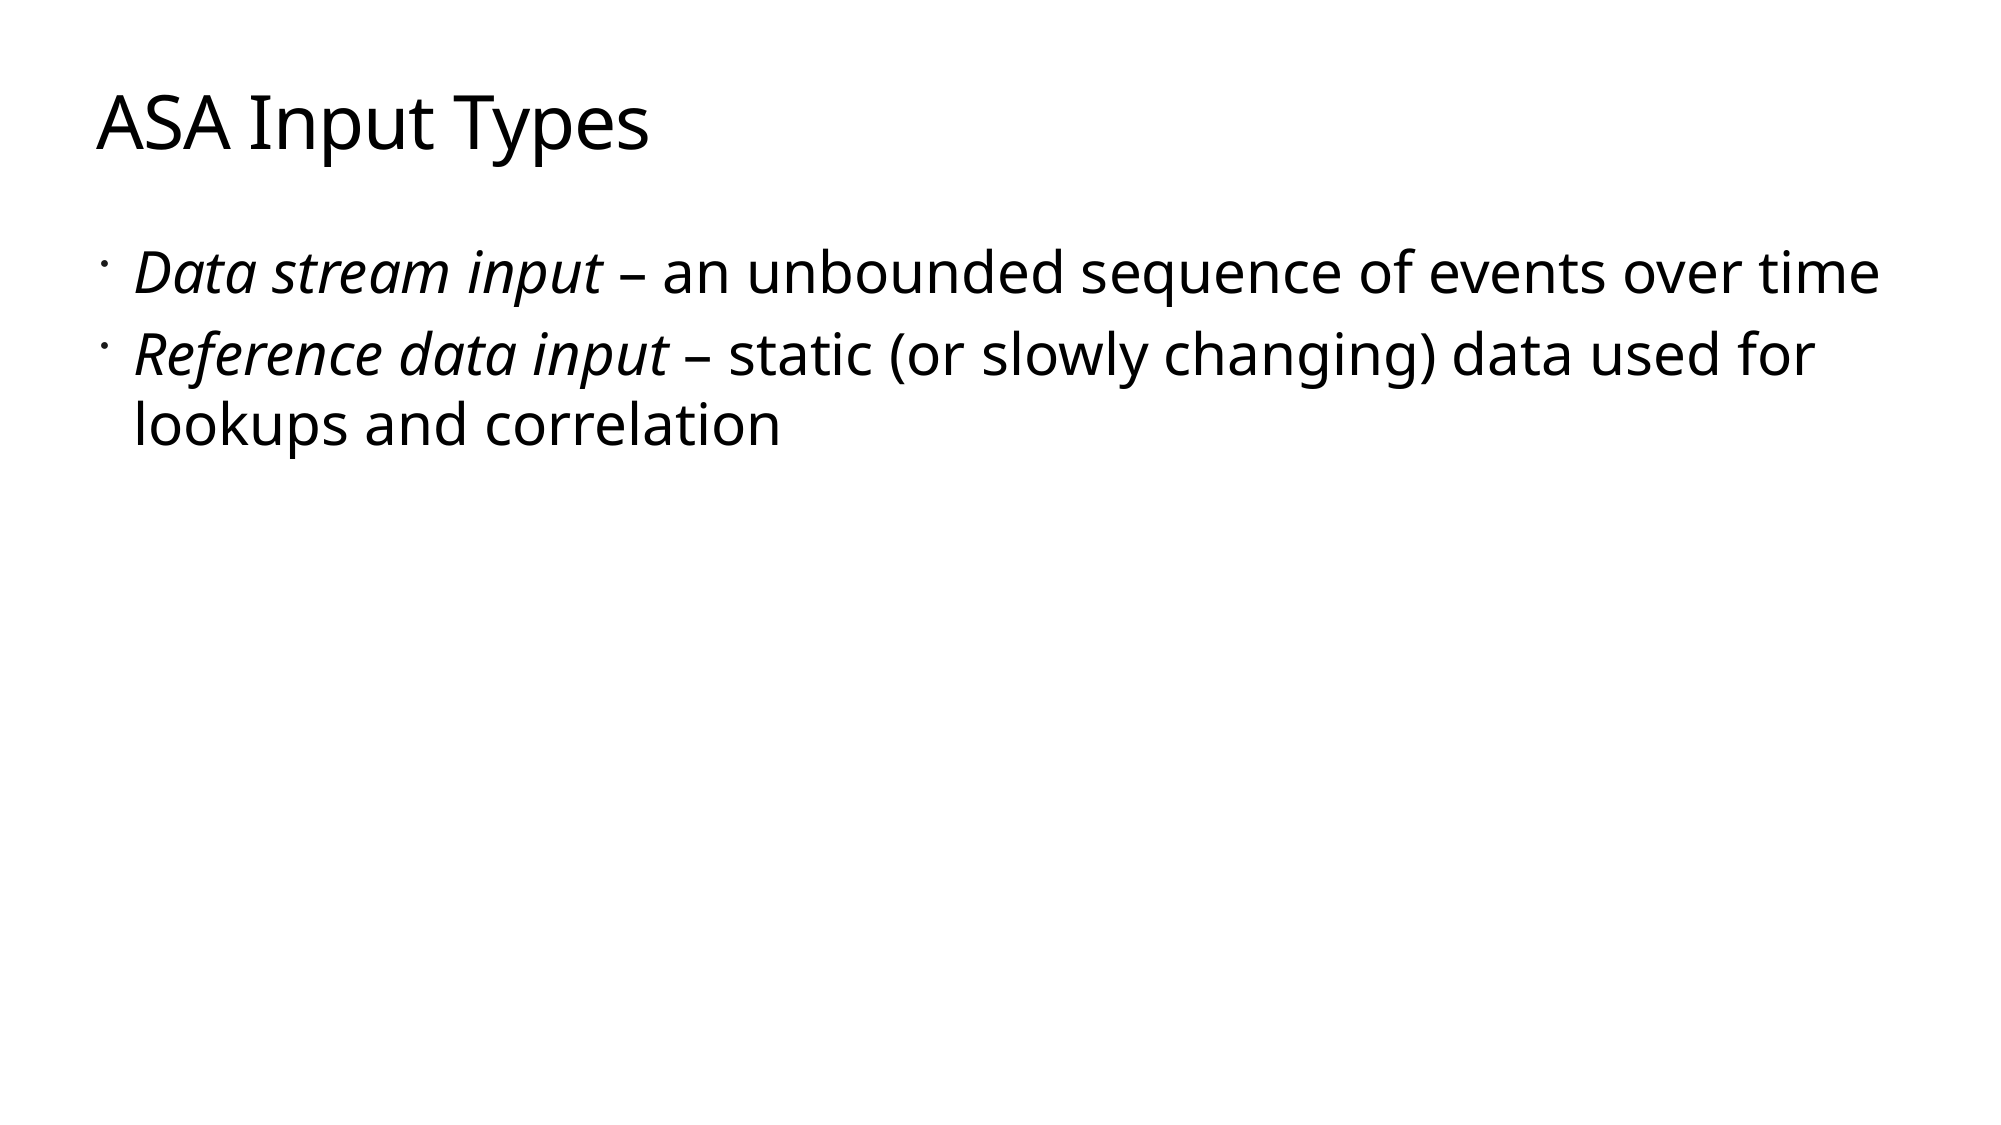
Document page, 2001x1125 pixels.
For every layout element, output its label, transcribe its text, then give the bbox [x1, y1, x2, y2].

title ASA Input Types [96, 75, 1904, 166]
list Data stream input – an unbounded sequence of events over time Reference data input – static (or slowly changing) data used for lookups and correlation [95, 235, 1904, 462]
